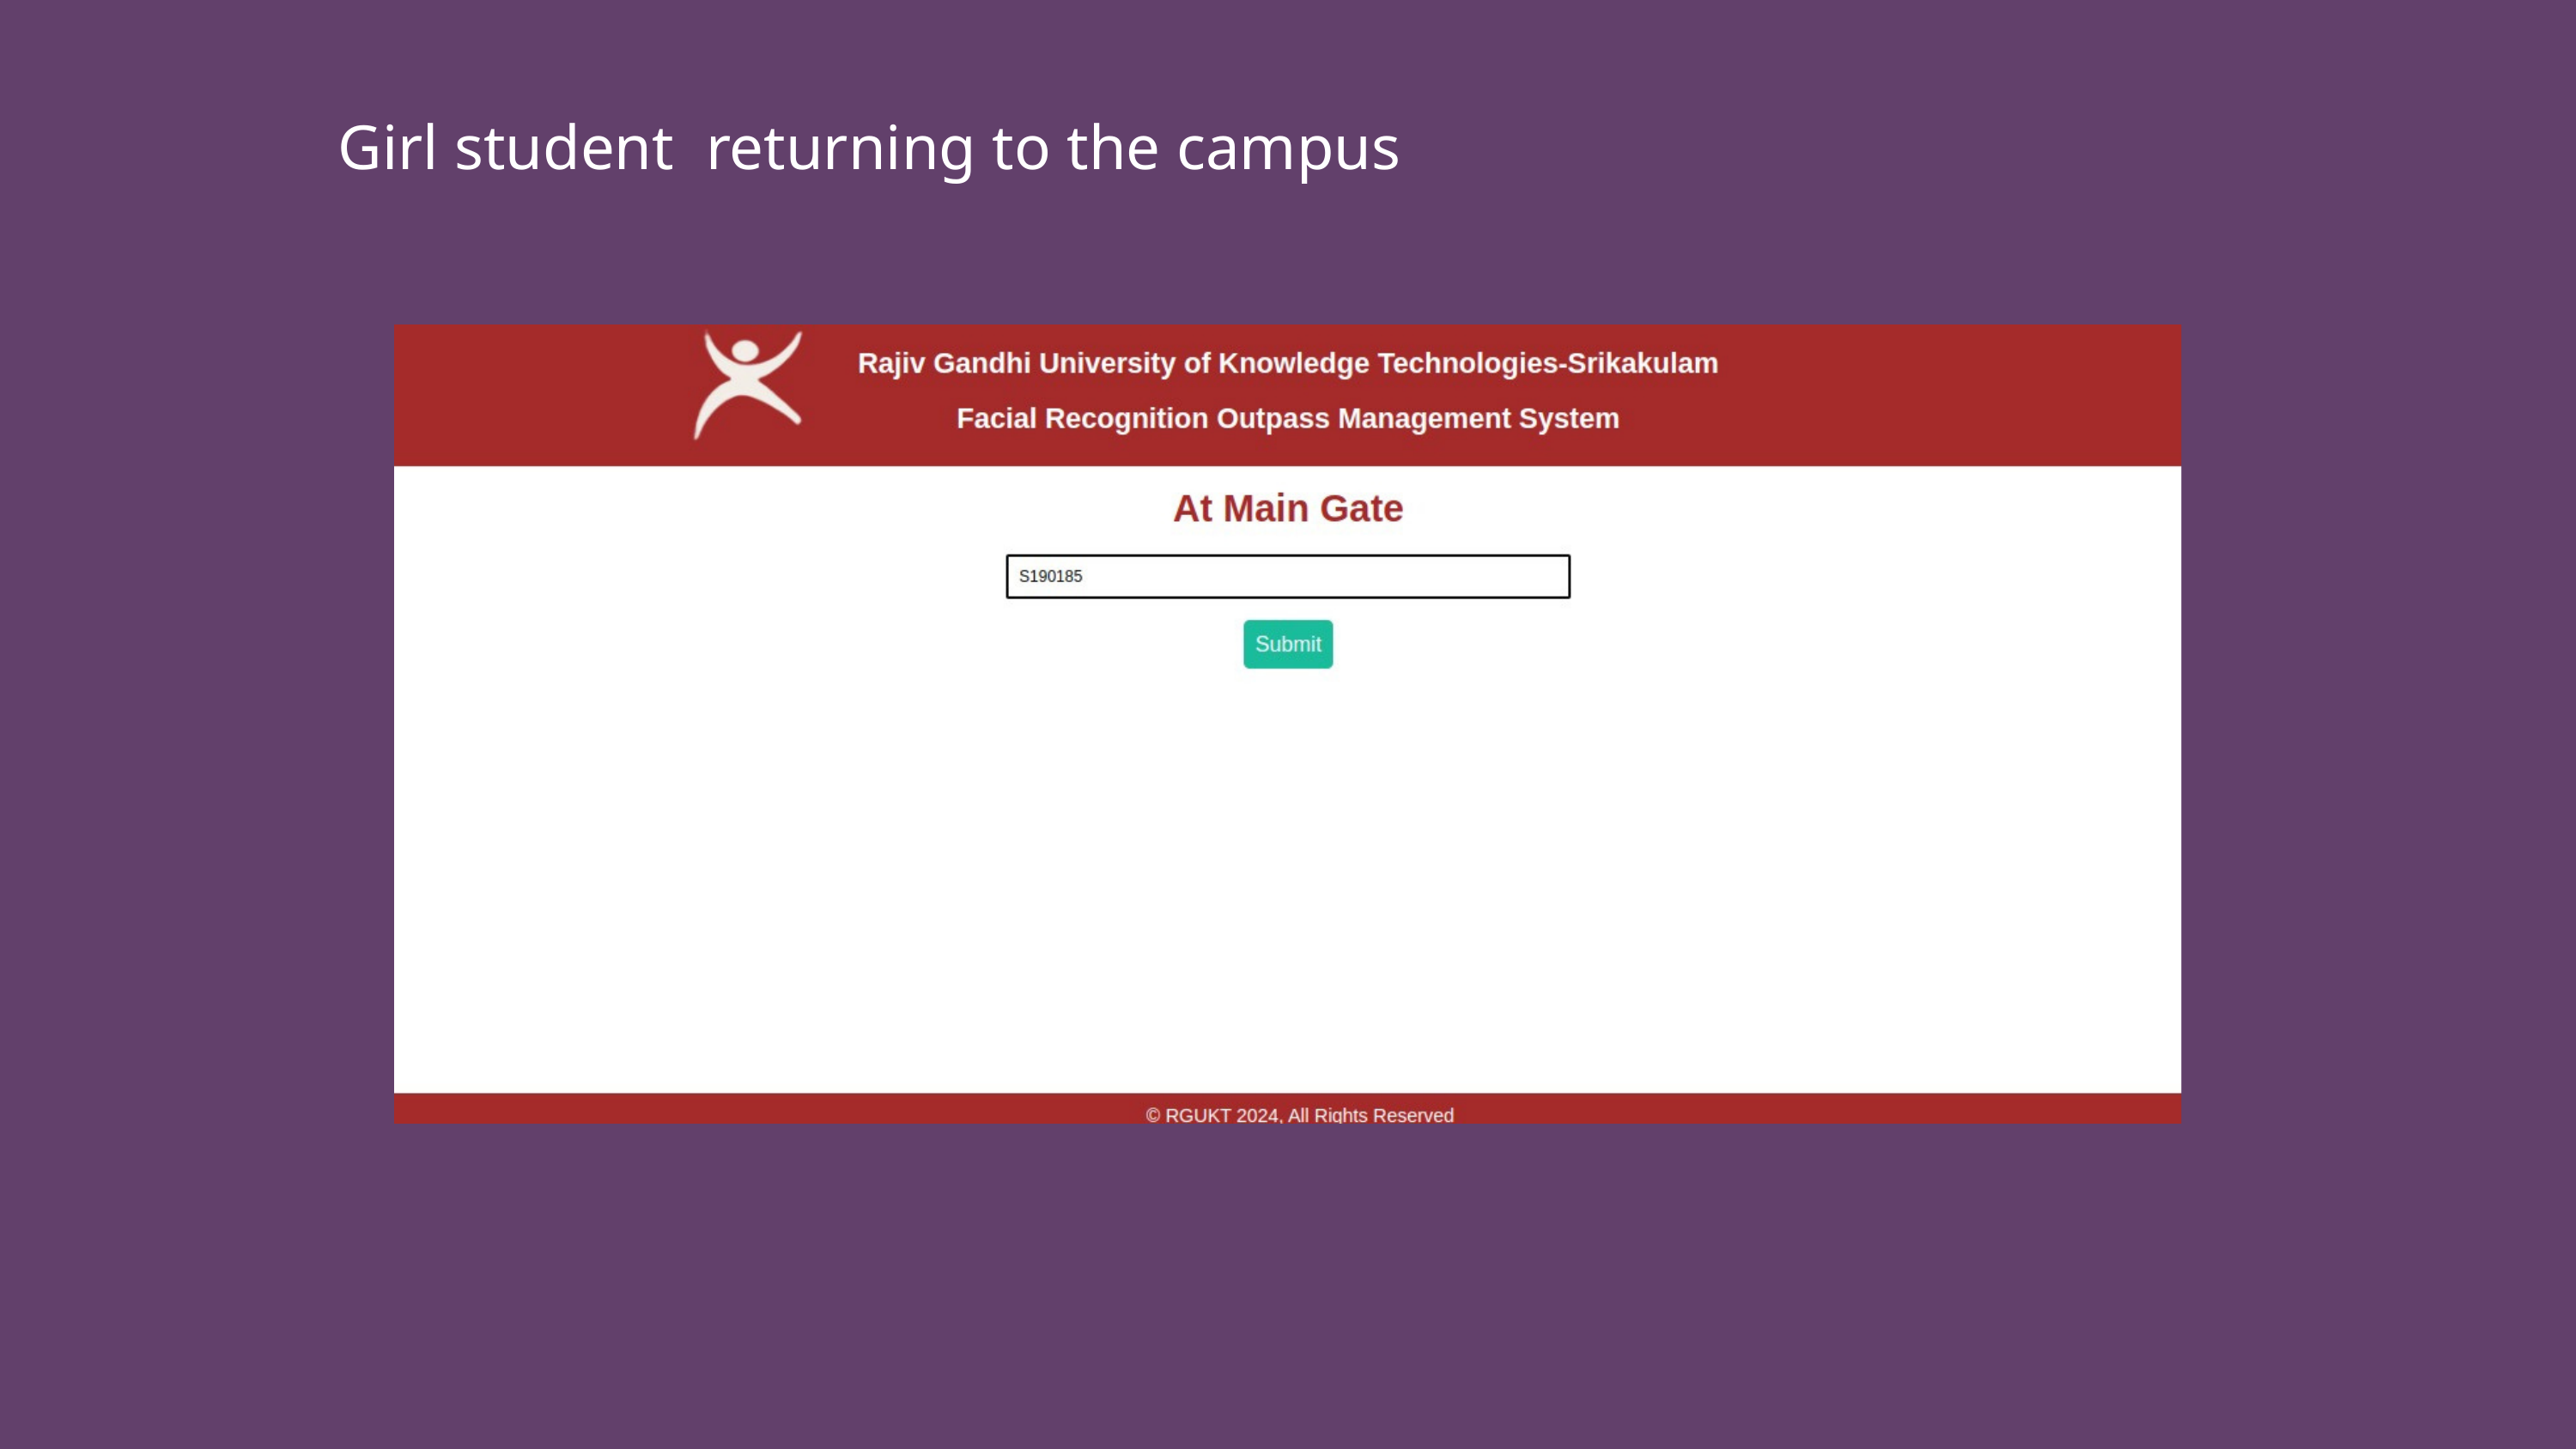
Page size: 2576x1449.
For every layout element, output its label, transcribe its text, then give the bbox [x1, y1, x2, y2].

text_box [394, 324, 2182, 1124]
text_box Girl student returning to the campus [193, 96, 1547, 182]
